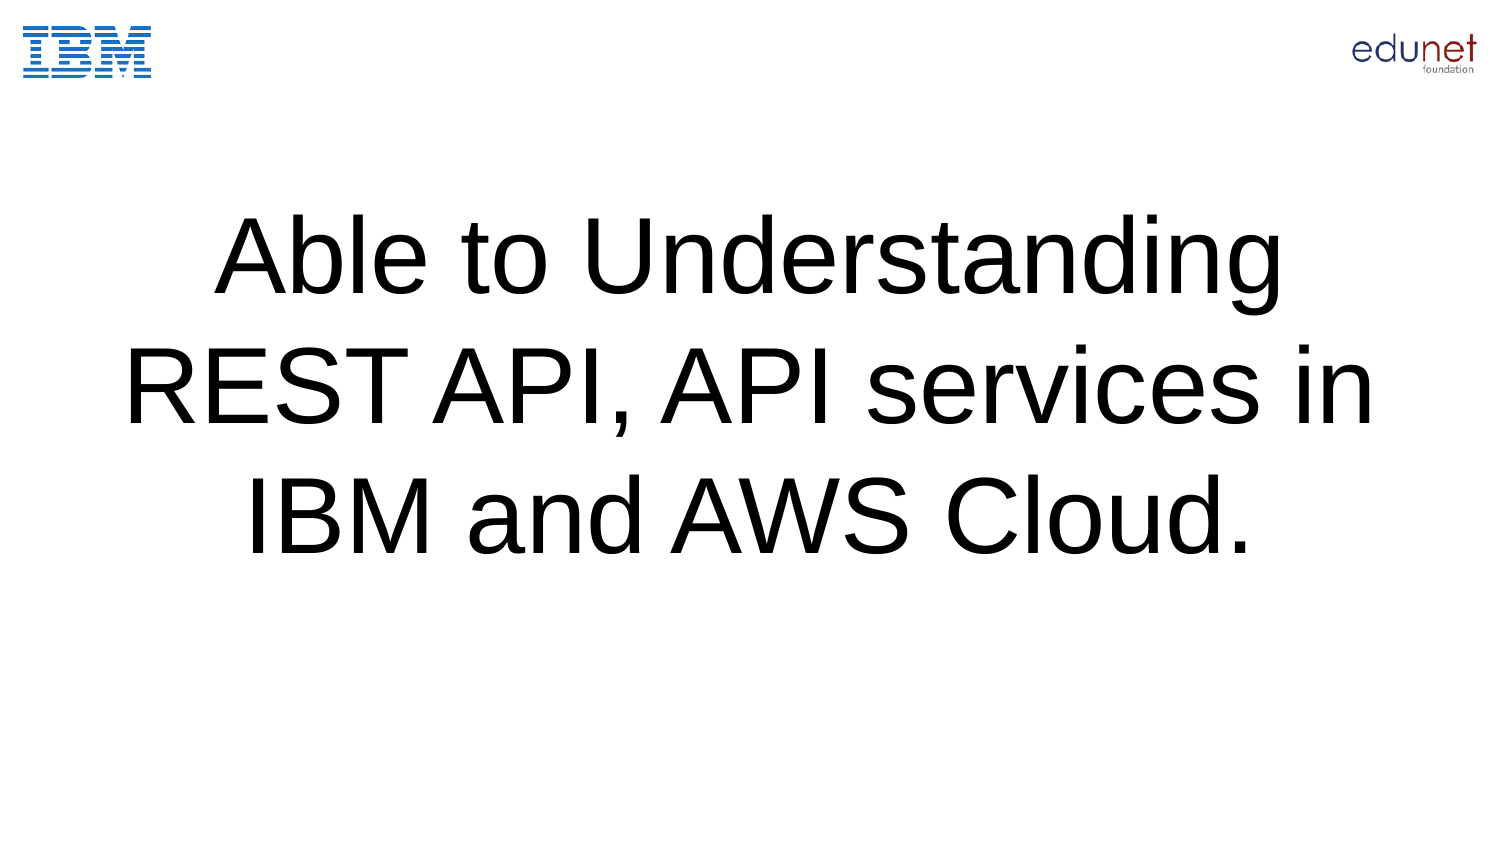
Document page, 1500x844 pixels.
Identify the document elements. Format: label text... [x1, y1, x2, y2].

picture [23, 26, 151, 78]
title Able to Understanding REST API, API services in IBM and AWS Cloud. [51, 253, 1449, 591]
picture [1350, 26, 1480, 78]
